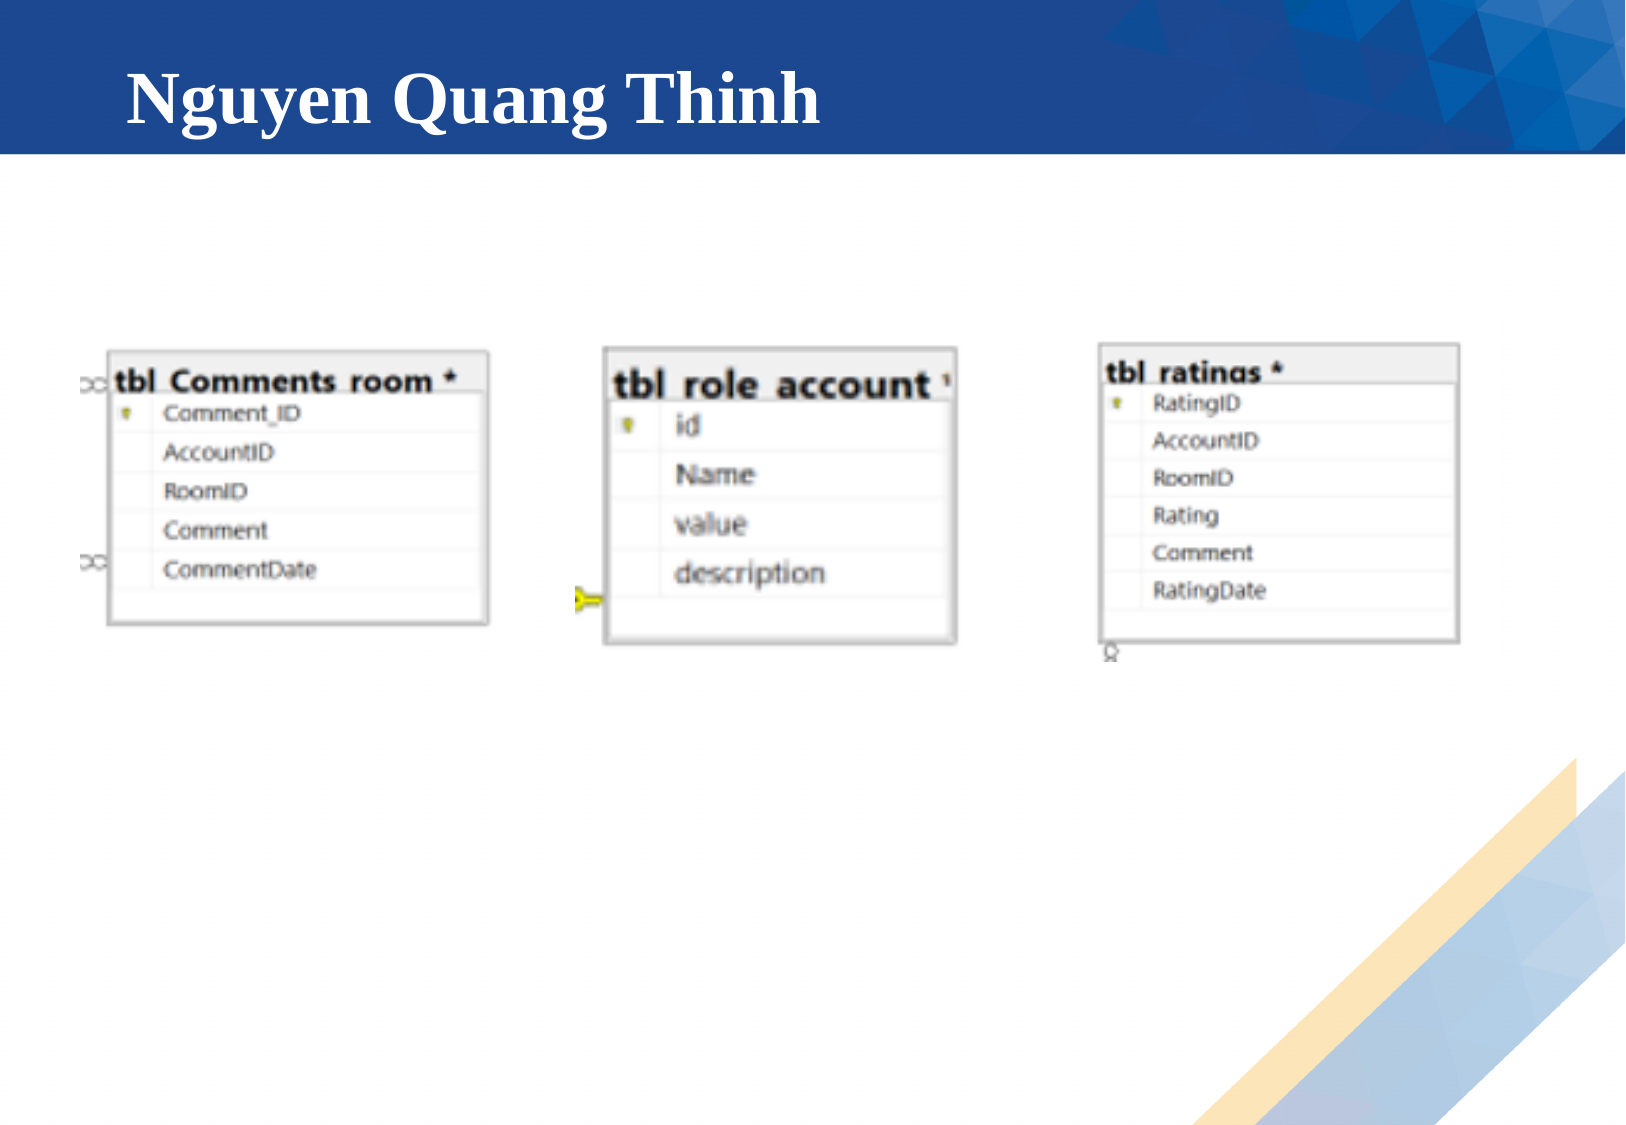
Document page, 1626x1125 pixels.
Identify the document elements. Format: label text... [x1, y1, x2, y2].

title Nguyen Quang Thinh [111, 0, 1514, 208]
picture [0, 0, 1626, 1125]
